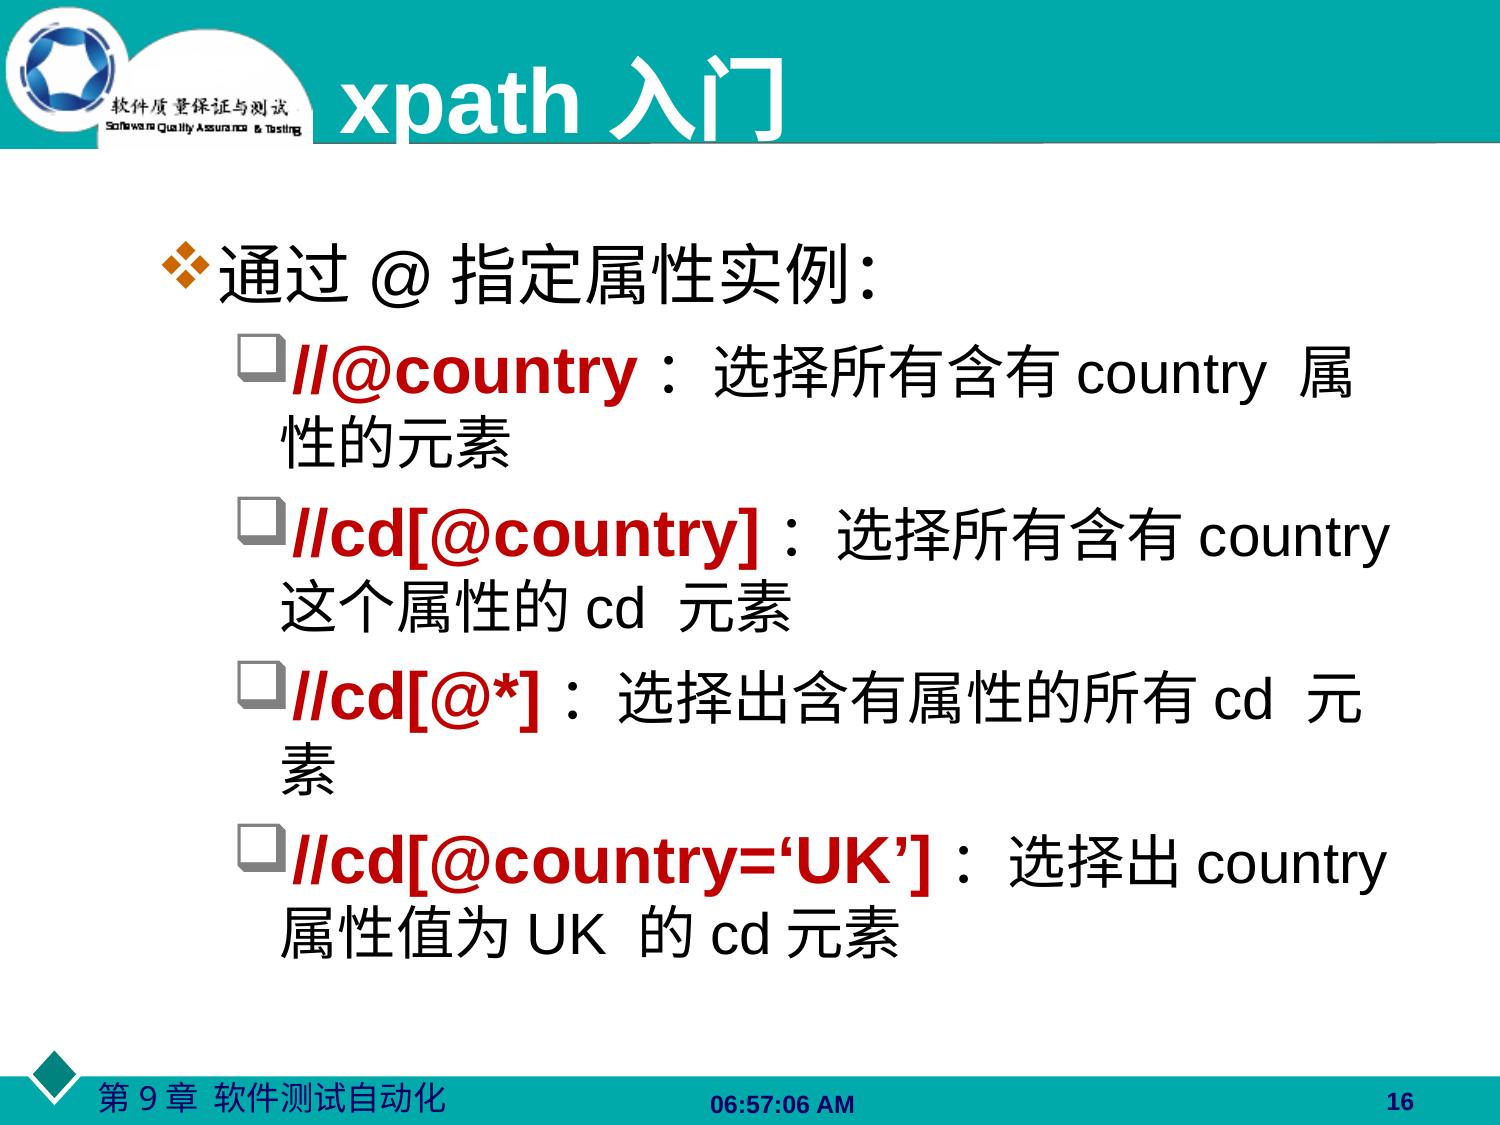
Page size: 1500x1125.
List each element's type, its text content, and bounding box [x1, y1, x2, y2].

title xpath入门 [324, 30, 1500, 163]
text_box 16 [1116, 1078, 1430, 1125]
picture [0, 0, 313, 149]
list 通过@指定属性实例： //@country：选择所有含有country 属性的元素 //cd[@country]：选择所有含有country 这个属性的cd 元素 //cd[@*]：选择出含有属性的所有cd 元素 //cd[@country=‘UK’]：选择出country 属性值为UK 的cd元素 [141, 225, 1417, 1006]
text_box 11:21:54 [695, 1081, 1046, 1125]
